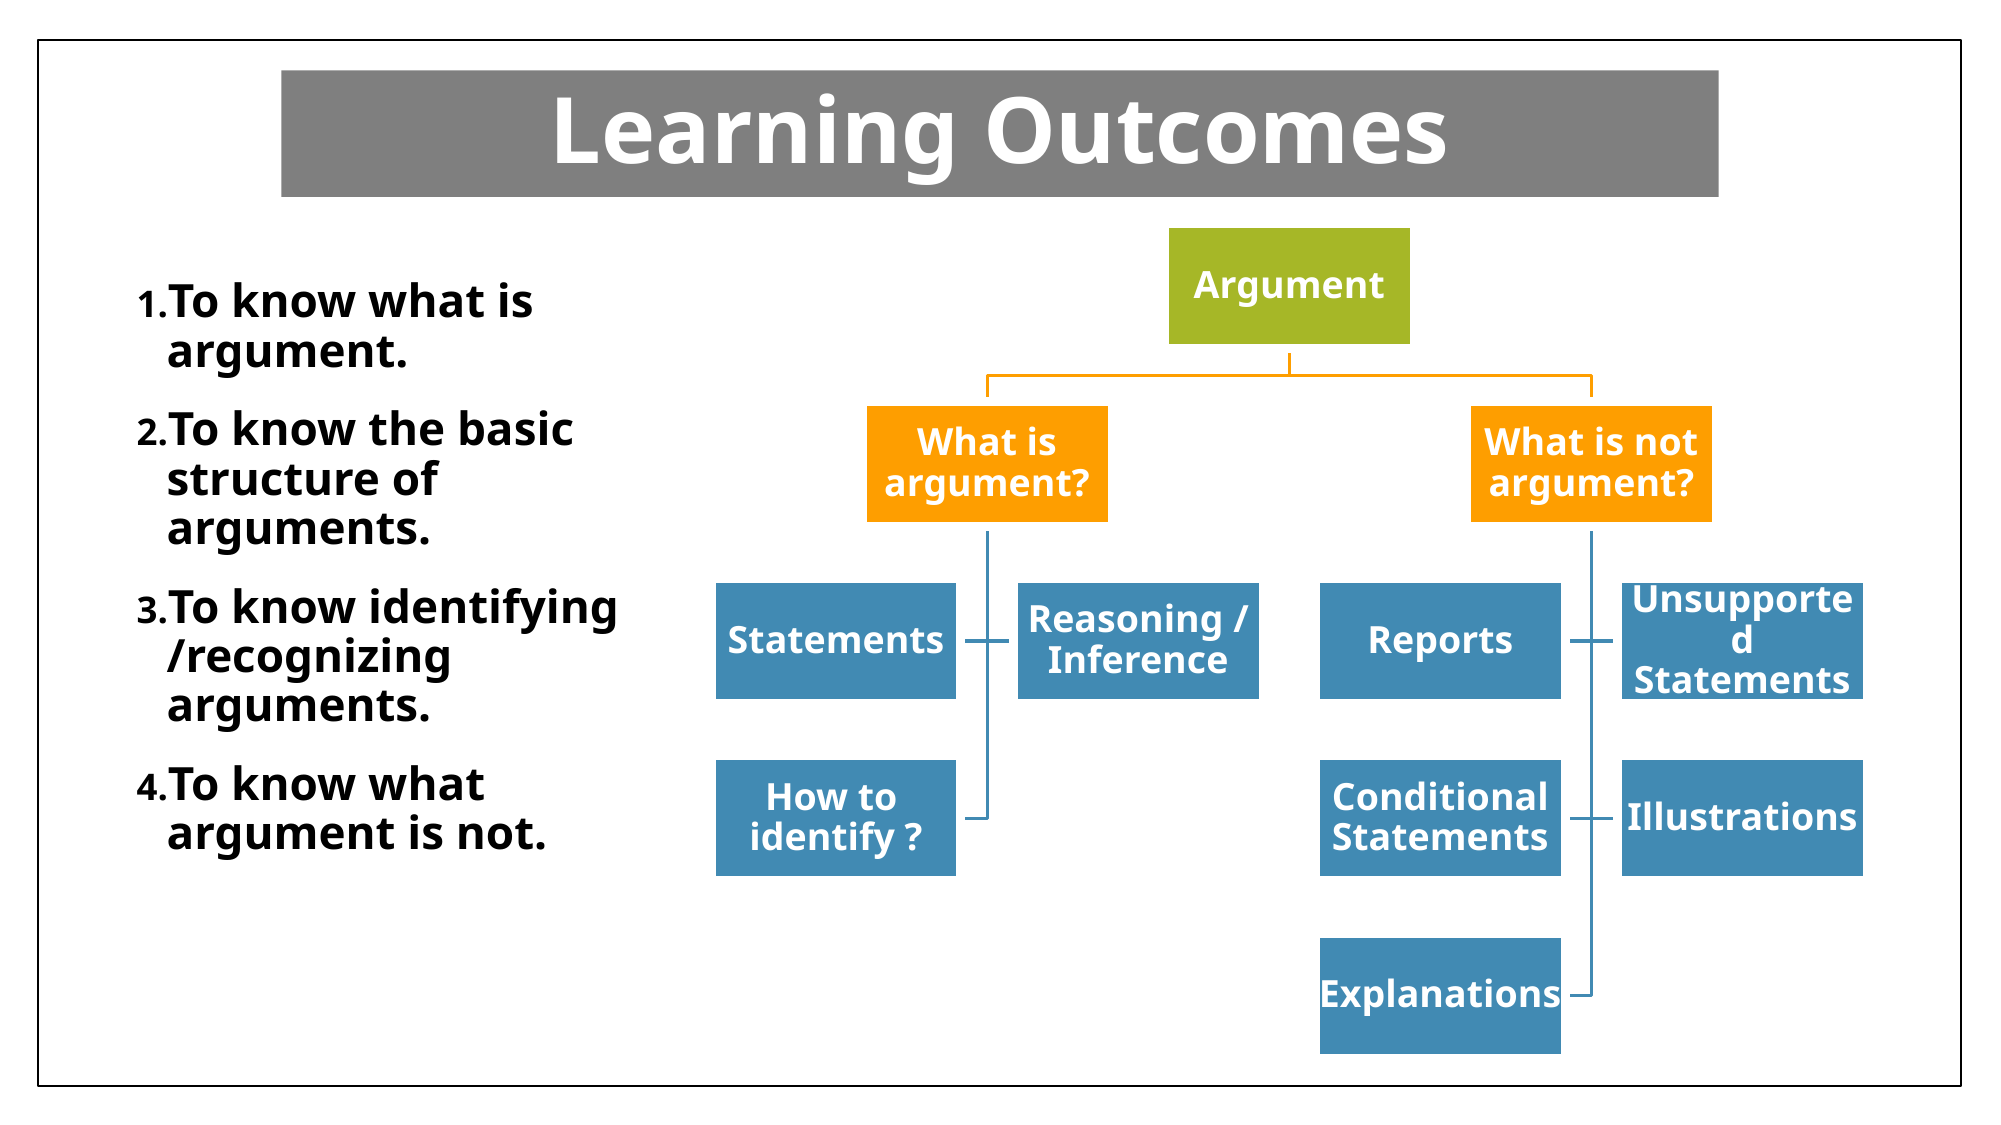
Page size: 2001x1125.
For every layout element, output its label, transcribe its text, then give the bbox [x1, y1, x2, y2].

list To know what is argument. To know the basic structure of arguments. To know identifying /recognizing arguments. To know what argument is not. [114, 270, 615, 935]
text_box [621, 223, 1958, 1059]
title Learning Outcomes [281, 70, 1719, 197]
